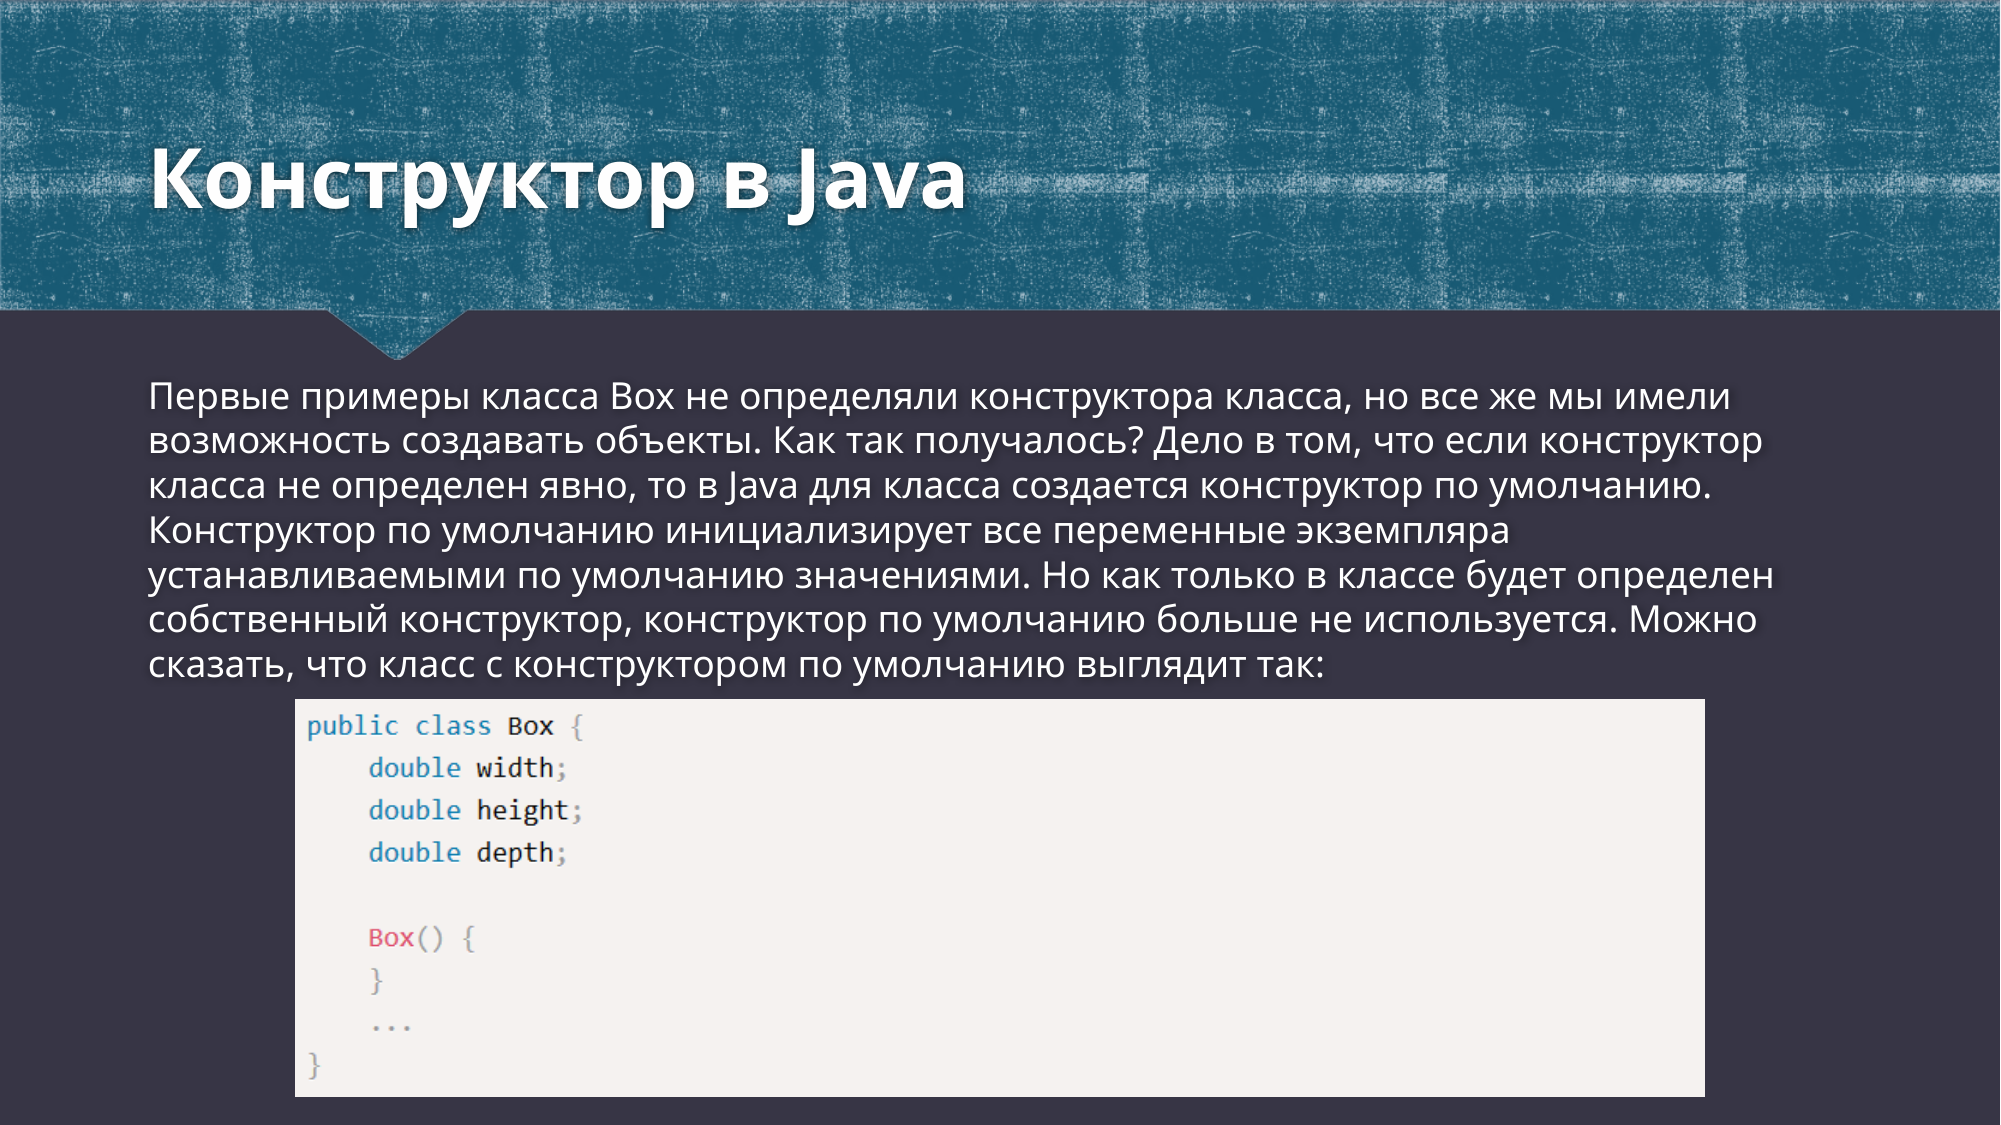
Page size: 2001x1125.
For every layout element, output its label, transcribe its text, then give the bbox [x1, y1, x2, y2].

list Первые примеры класса Box не определяли конструктора класса, но все же мы имели возможность создавать объекты. Как так получалось? Дело в том, что если конструктор класса не определен явно, то в Java для класса создается конструктор по умолчанию. Конструктор по умолчанию инициализирует все переменные экземпляра устанавливаемыми по умолчанию значениями. Но как только в классе будет определен собственный конструктор, конструктор по умолчанию больше не используется. Можно сказать, что класс с конструктором по умолчанию выглядит так: [132, 364, 1836, 700]
title Конструктор в Java [132, 73, 1868, 233]
picture [295, 700, 1706, 1098]
